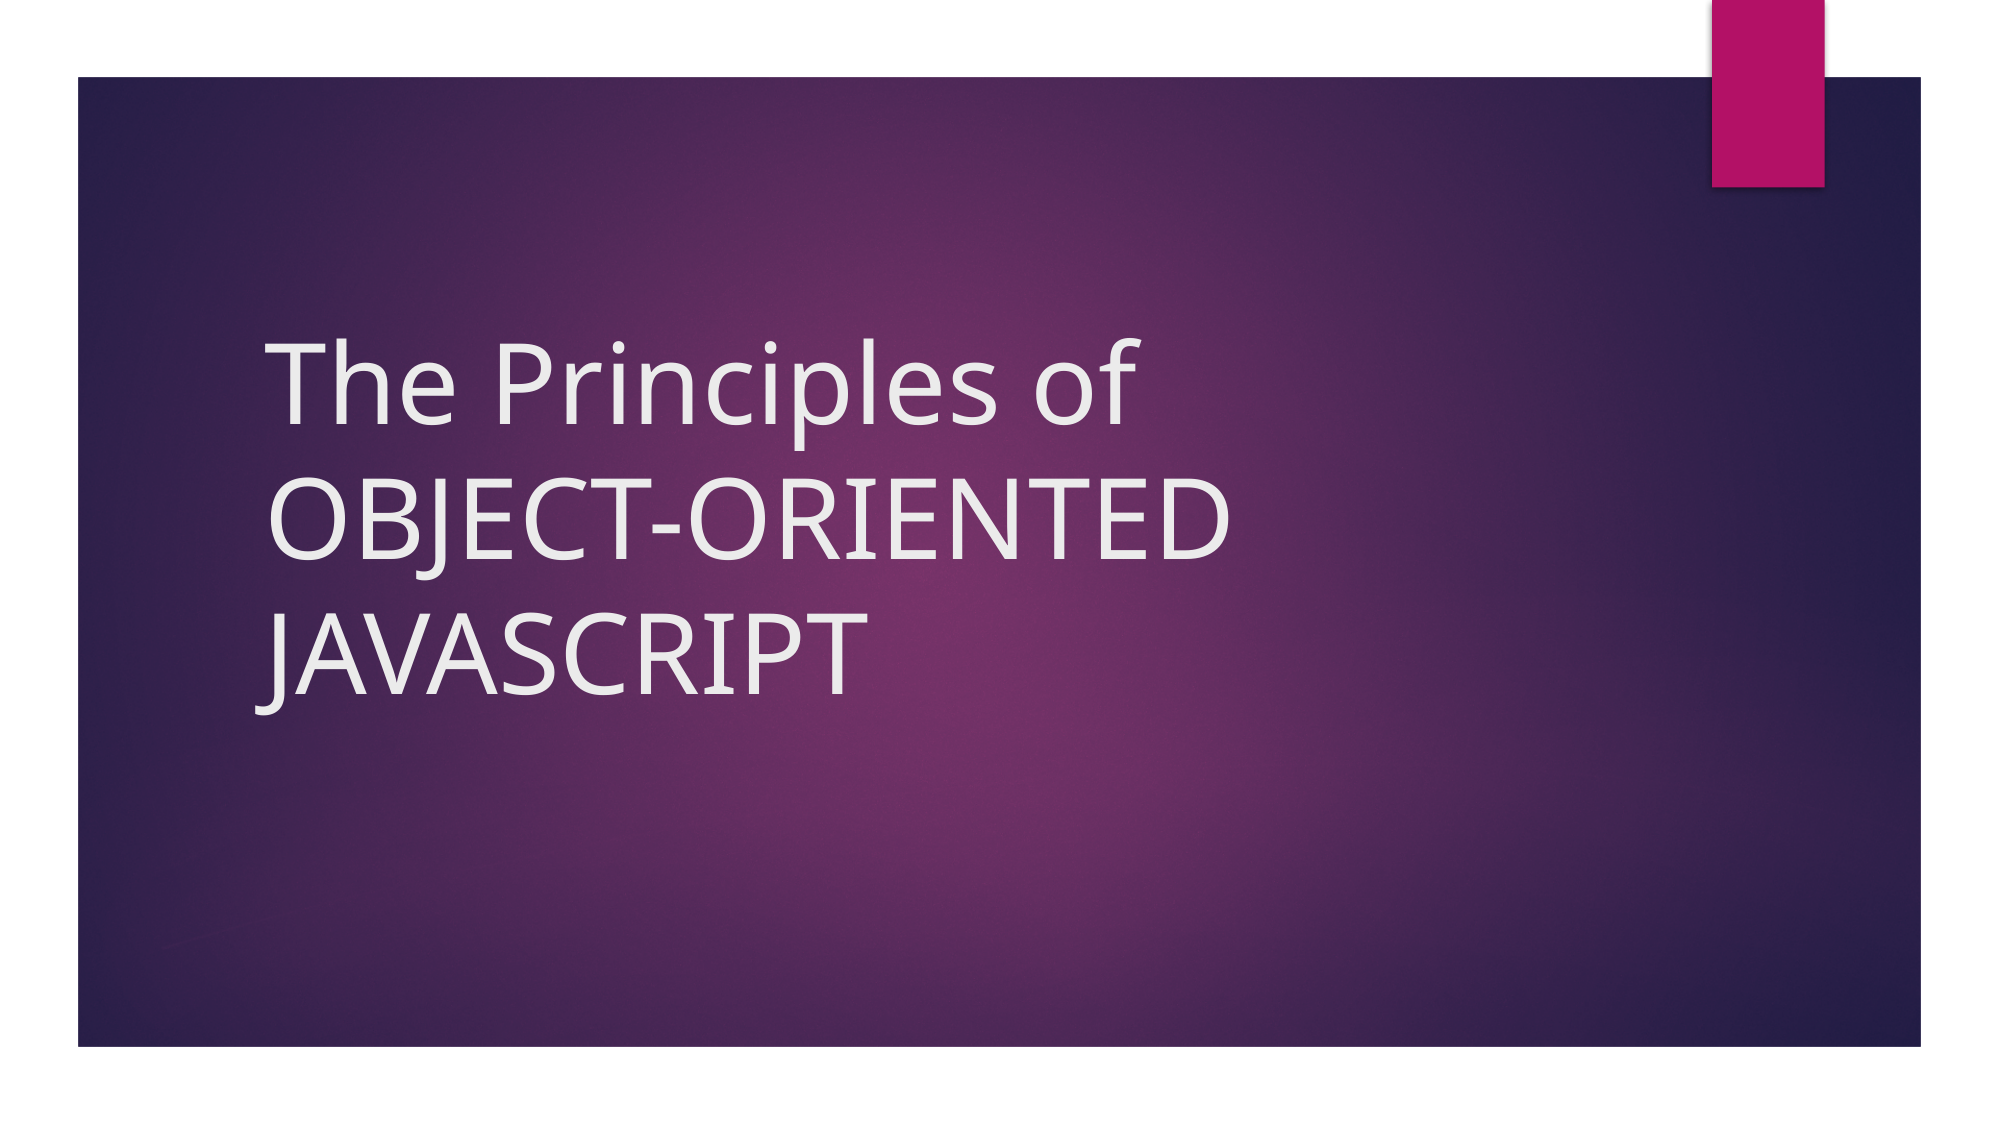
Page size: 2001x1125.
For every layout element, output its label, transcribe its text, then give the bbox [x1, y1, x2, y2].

title The Principles of OBJECT-ORIENTED JAVASCRIPT [249, 184, 1750, 725]
